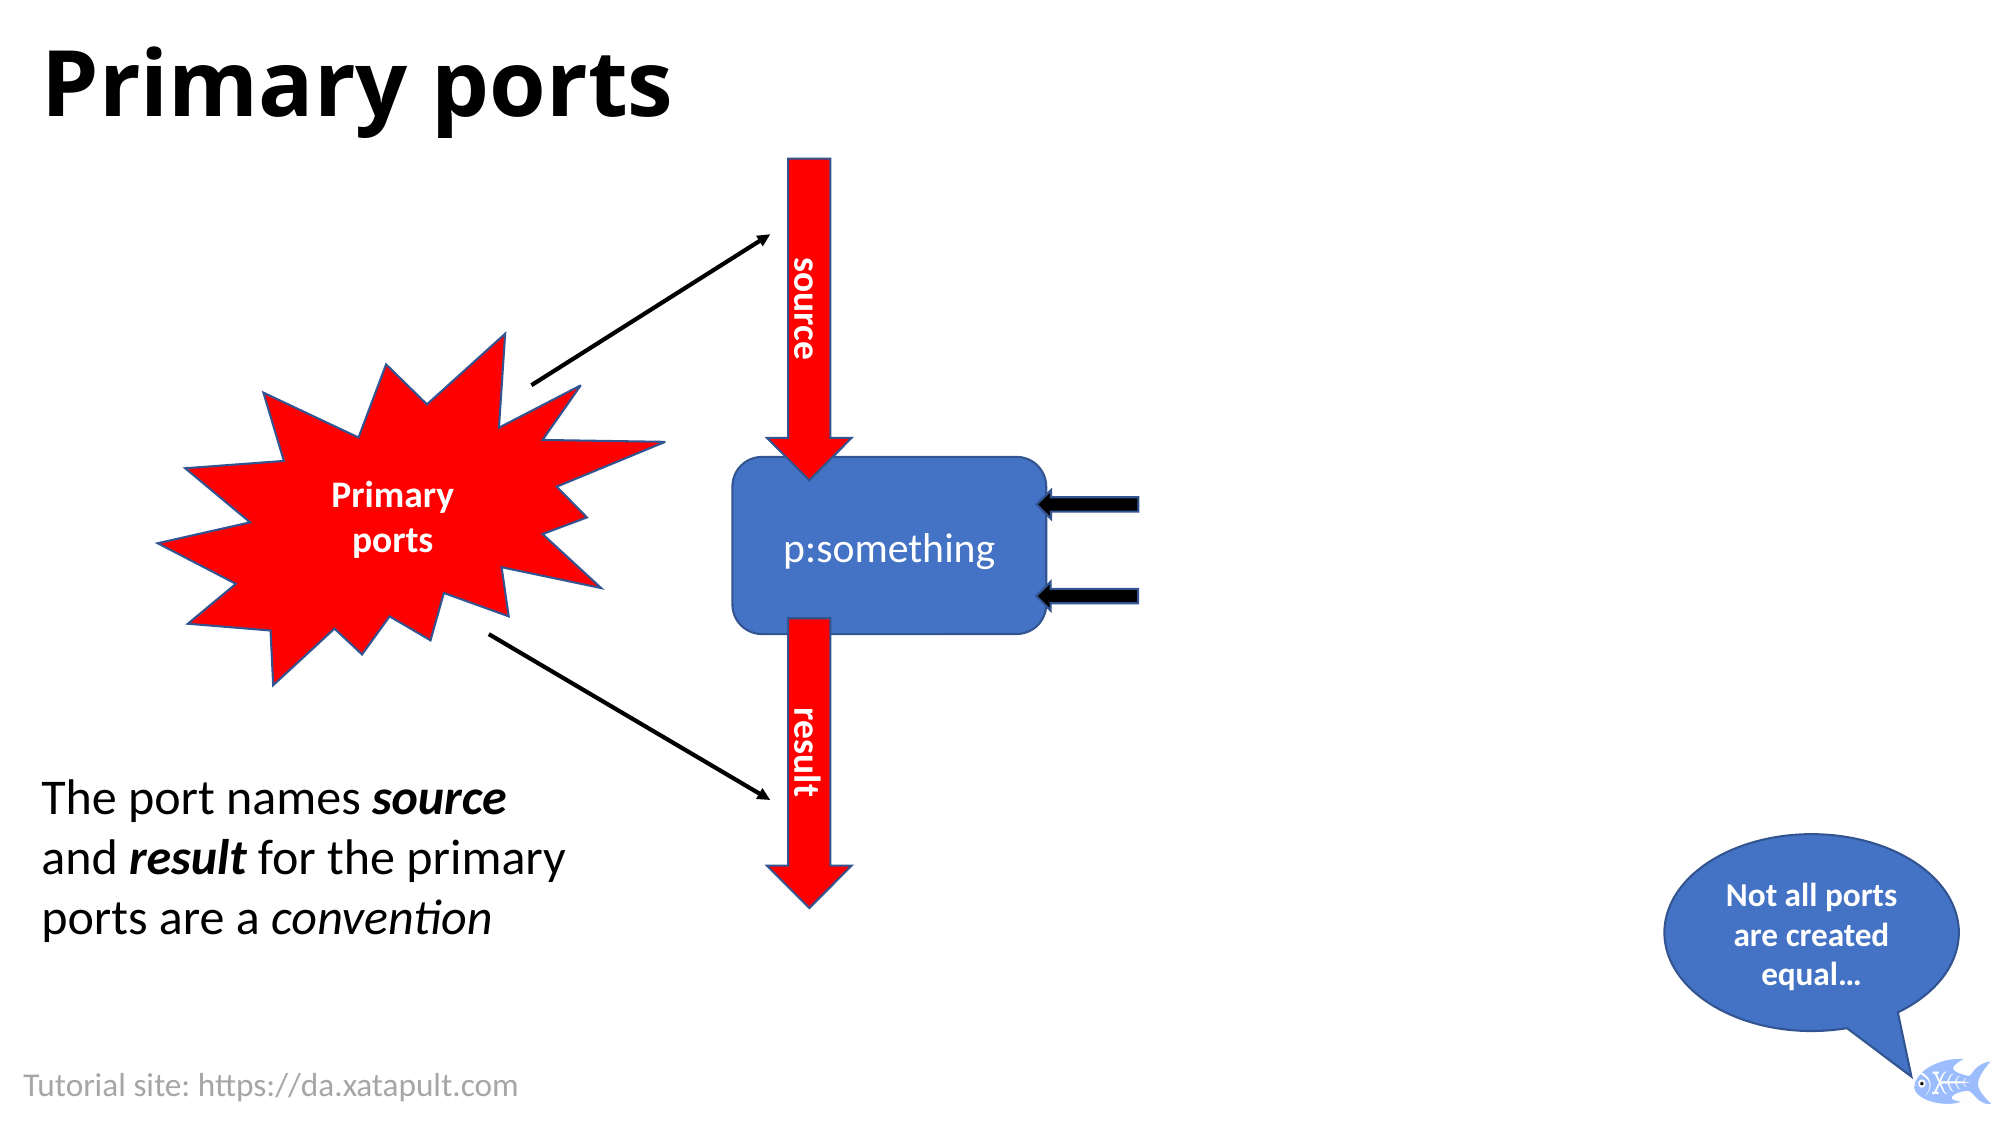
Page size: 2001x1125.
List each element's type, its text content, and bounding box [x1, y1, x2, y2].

text_box Not all ports are created equal… [1663, 833, 1960, 1080]
picture [1913, 1055, 1992, 1111]
text_box [1034, 579, 1140, 614]
title Primary ports [26, 28, 1089, 145]
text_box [531, 234, 771, 386]
text_box Primary ports [154, 331, 666, 688]
text_box source [764, 157, 855, 482]
text_box [1035, 487, 1140, 522]
text_box The port names source and result for the primary ports are a convention [26, 756, 602, 952]
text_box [488, 634, 771, 800]
text_box p:something [731, 455, 1048, 636]
text_box result [764, 617, 855, 910]
